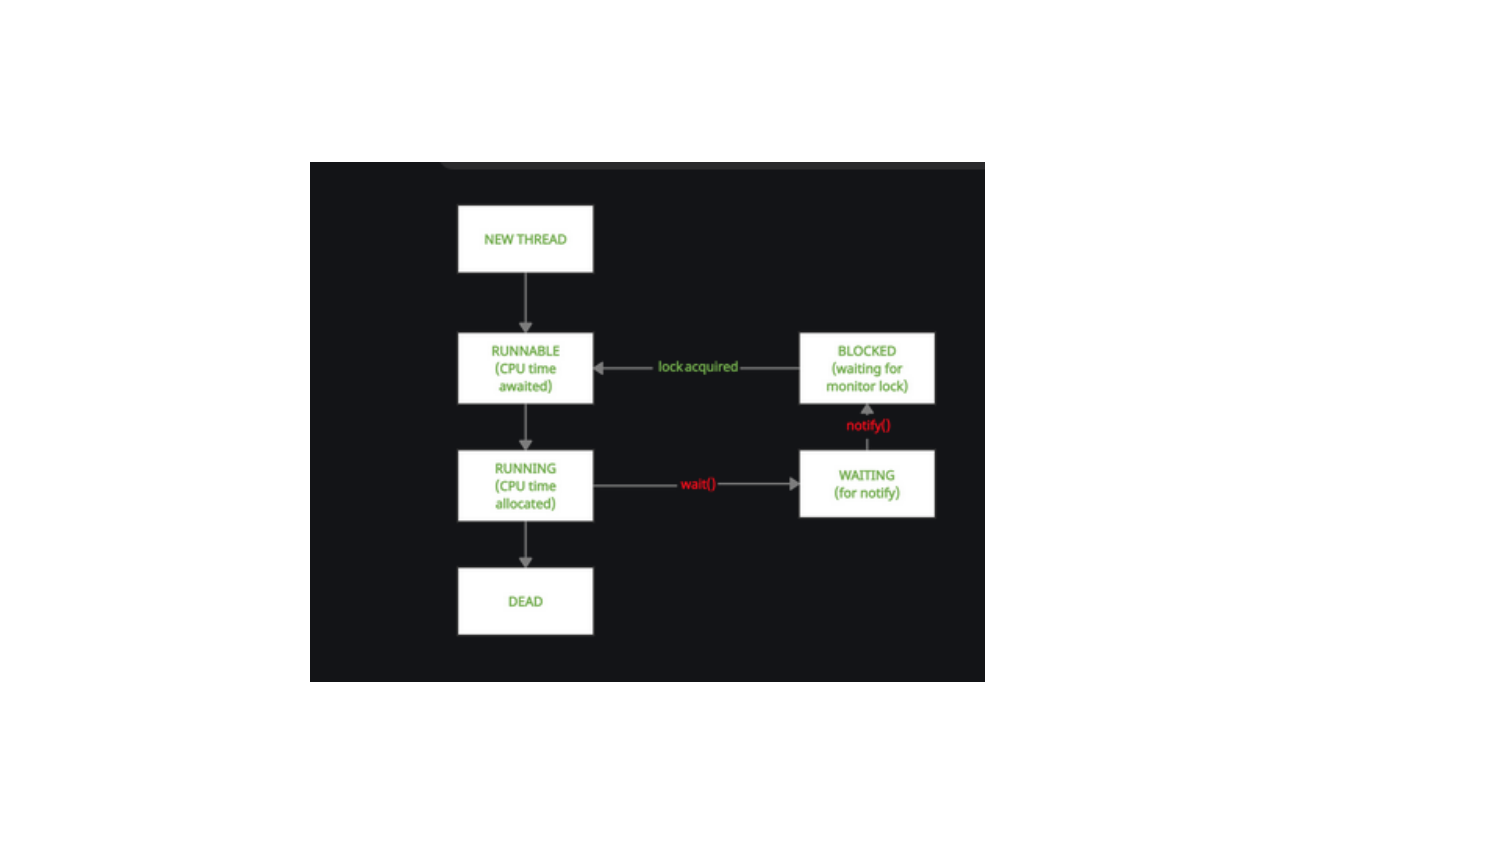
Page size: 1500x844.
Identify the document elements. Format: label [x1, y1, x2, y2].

picture [309, 162, 986, 682]
